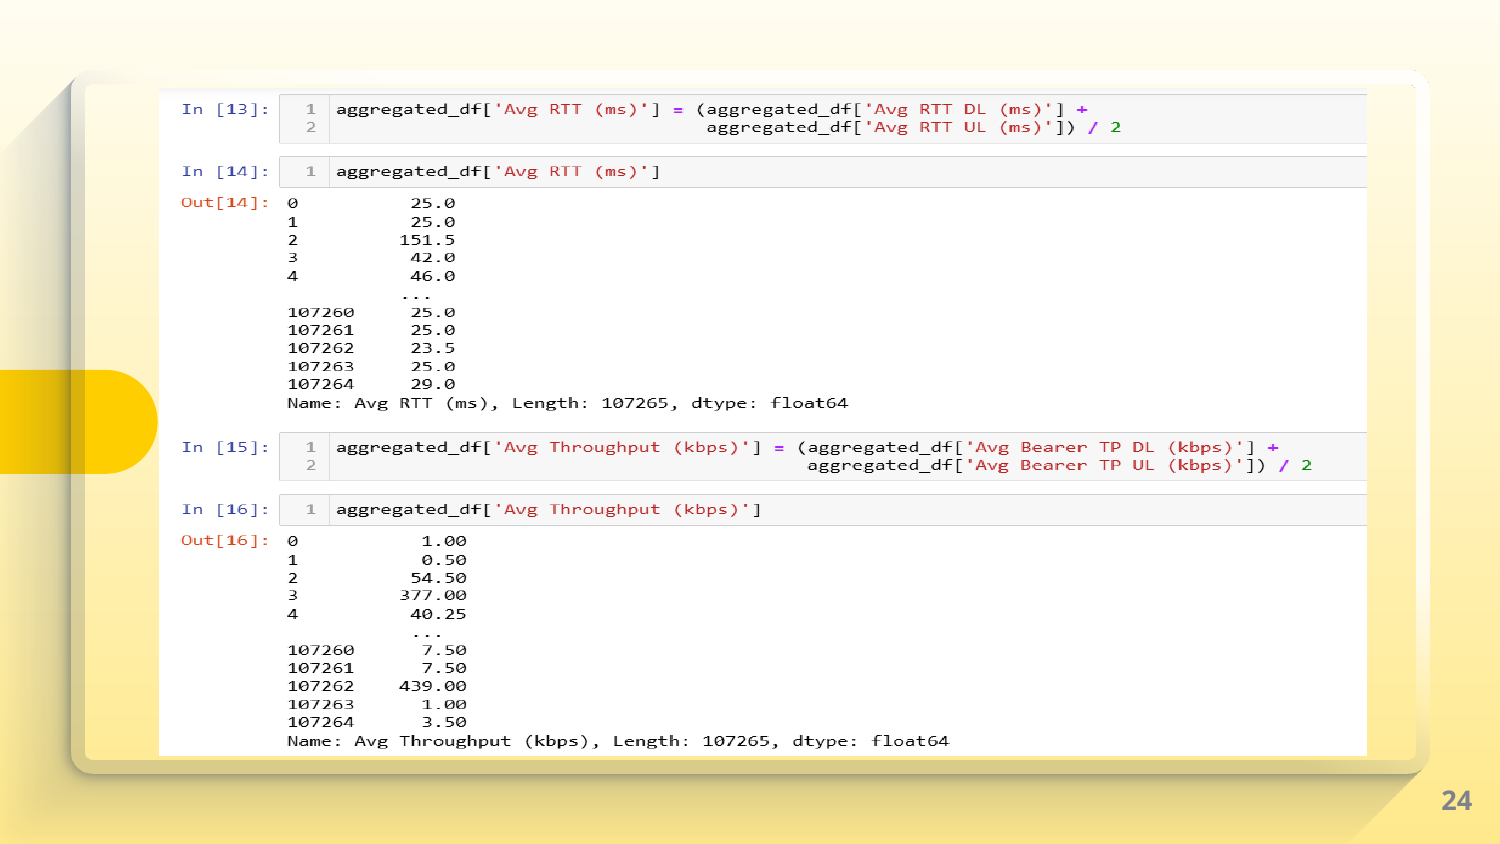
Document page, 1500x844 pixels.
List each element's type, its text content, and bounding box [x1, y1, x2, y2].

picture [0, 0, 1500, 844]
slide_number 24 [1414, 759, 1500, 844]
